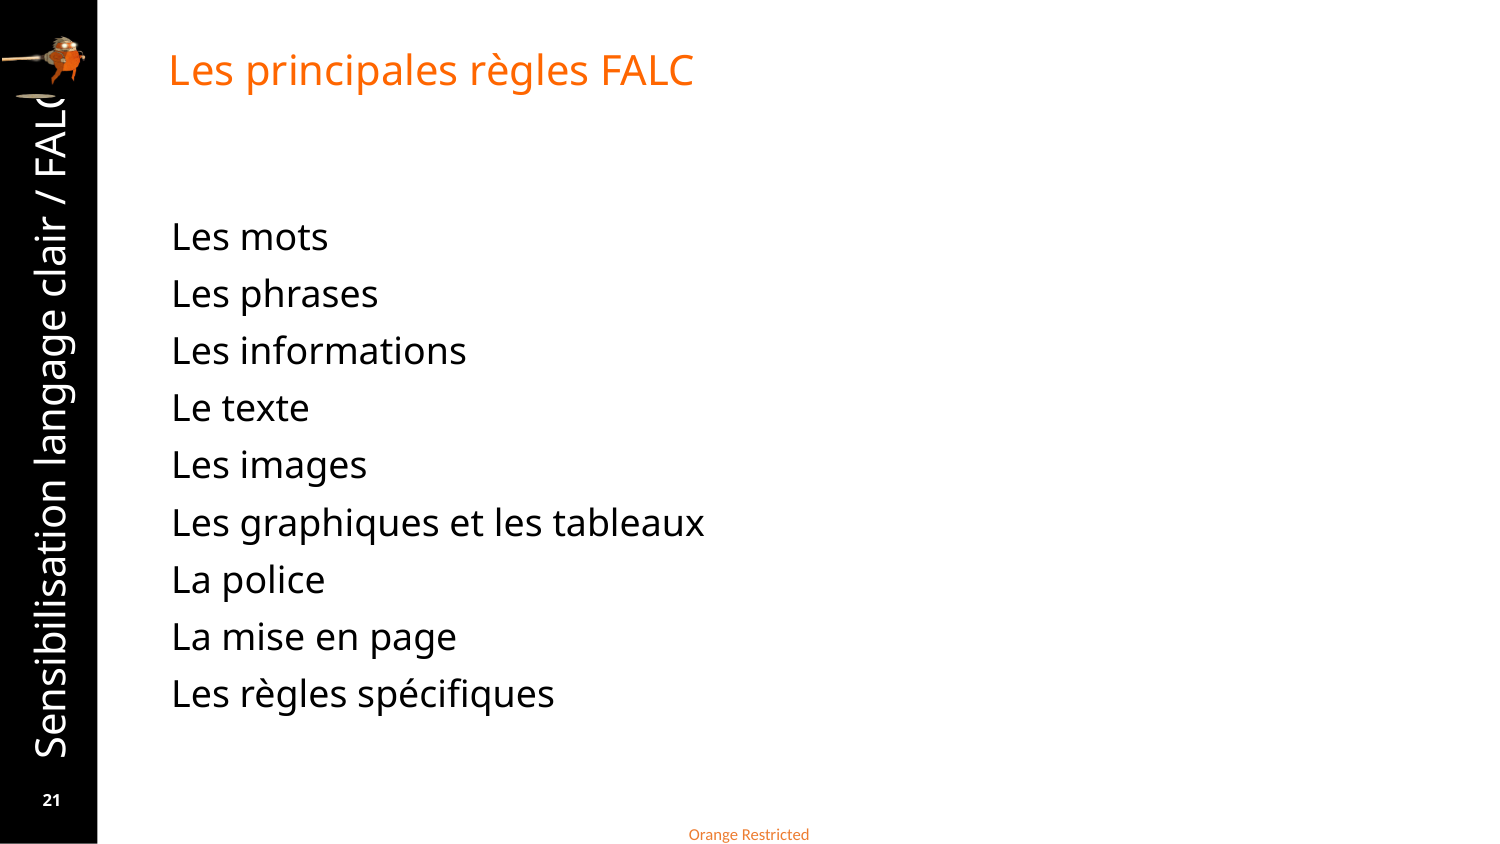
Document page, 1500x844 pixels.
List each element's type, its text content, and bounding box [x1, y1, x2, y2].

picture [2, 35, 87, 99]
list Les mots Les phrases Les informations Le texte Les images Les graphiques et les tableaux La police La mise en page Les règles spécifiques [171, 218, 1329, 697]
title Les principales règles FALC [168, 49, 1329, 171]
